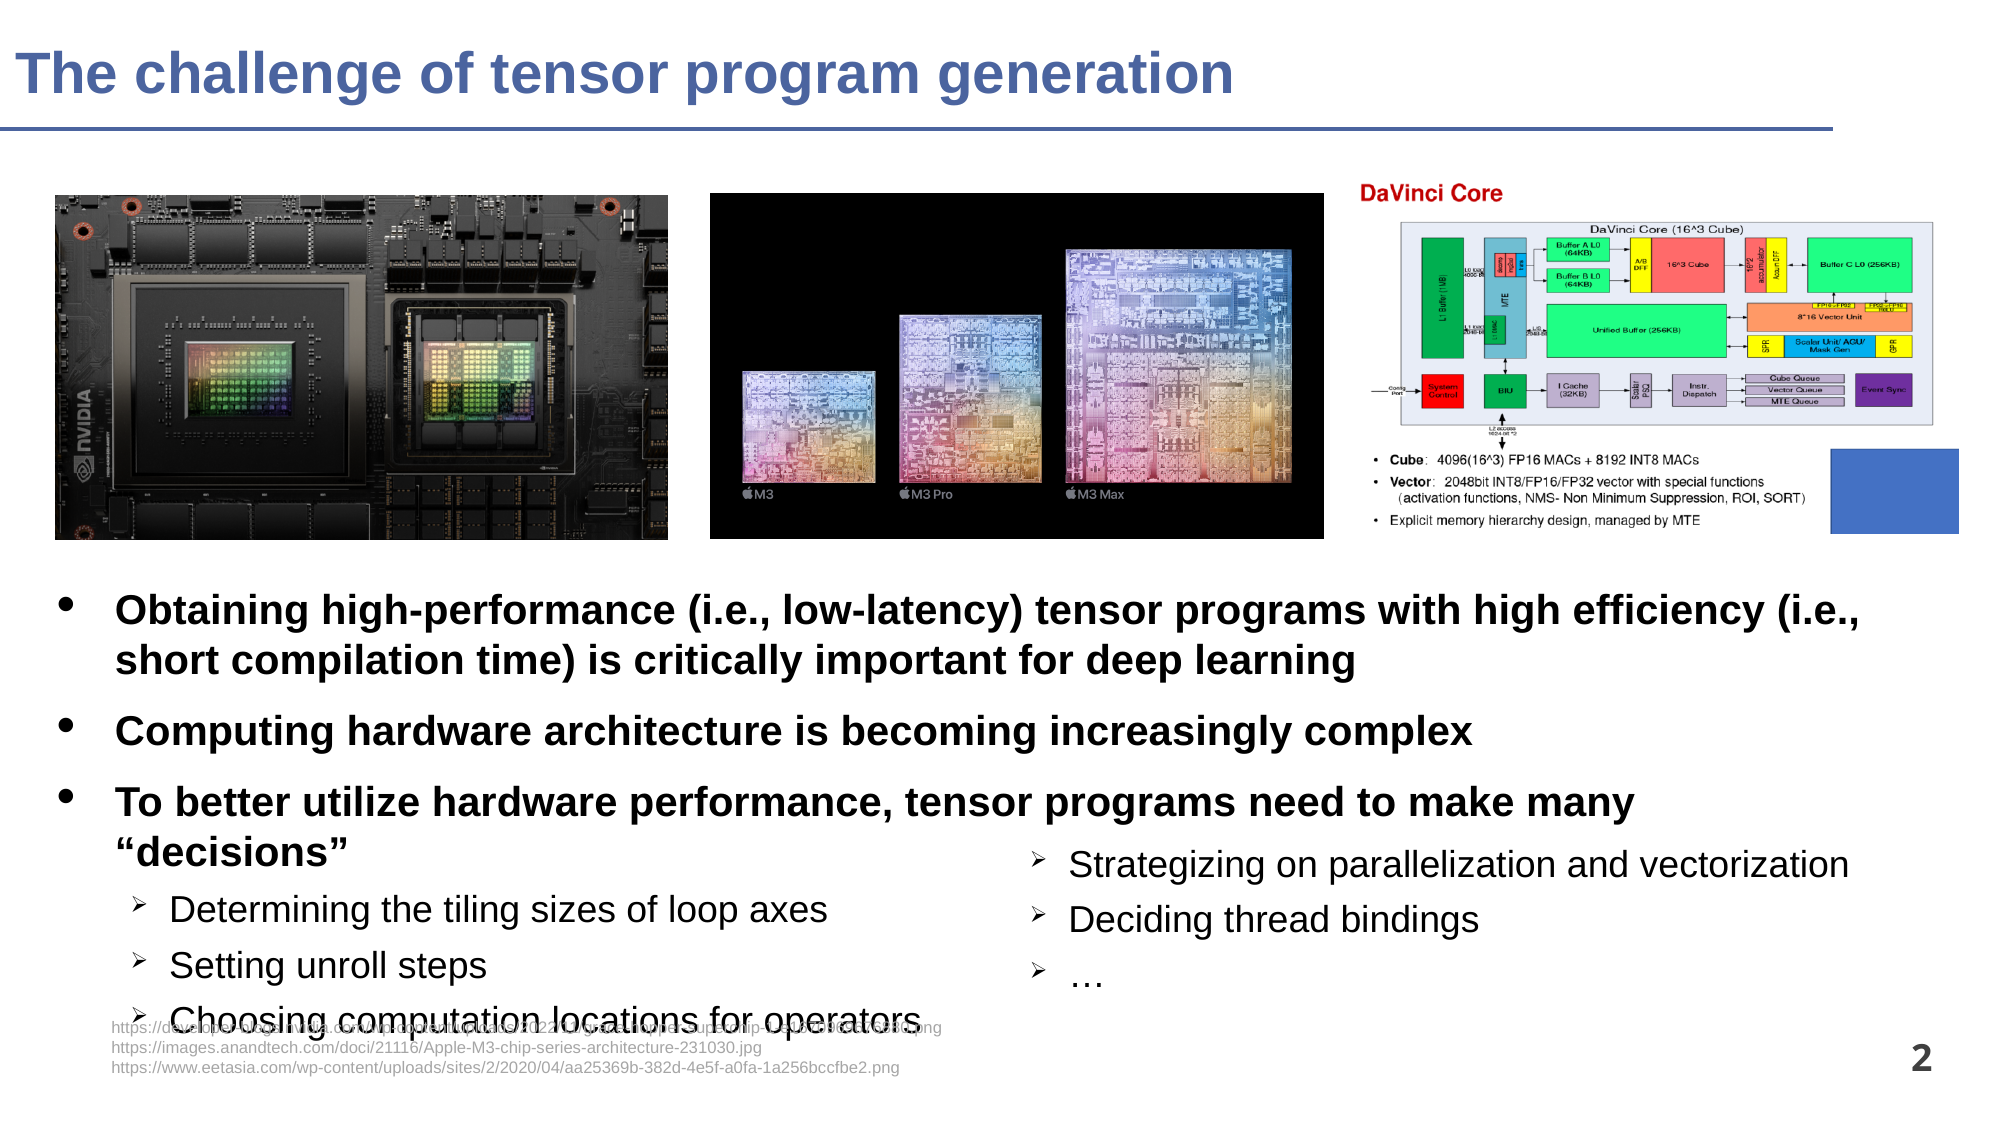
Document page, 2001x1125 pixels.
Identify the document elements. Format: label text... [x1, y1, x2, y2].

text_box https://developer-blogs.nvidia.com/wp-content/uploads/2022/11/grace-hopper-superchip-1-e1670969676880.png https://images.anandtech.com/doci/21116/Apple-M3-chip-series-architecture-231030.jpg https://www.eetasia.com/wp-content/uploads/sites/2/2020/04/aa25369b-382d-4e5f-a0fa-1a256bccfbe2.png [96, 1009, 1441, 1085]
title The challenge of tensor program generation [0, 0, 1973, 97]
list Obtaining high-performance (i.e., low-latency) tensor programs with high efficiency (i.e., short compilation time) is critically important for deep learning Computing hardware architecture is becoming increasingly complex To better utilize hardware performance, tensor programs need to make many “decisions” Determining the tiling sizes of loop axes Setting unroll steps Choosing computation locations for operators [41, 504, 1889, 930]
picture [55, 195, 668, 540]
picture [710, 193, 1324, 539]
picture [1344, 176, 1959, 535]
slide_number 2 [1833, 1029, 1948, 1090]
text_box Strategizing on parallelization and vectorization Deciding thread bindings … [940, 832, 1941, 1000]
